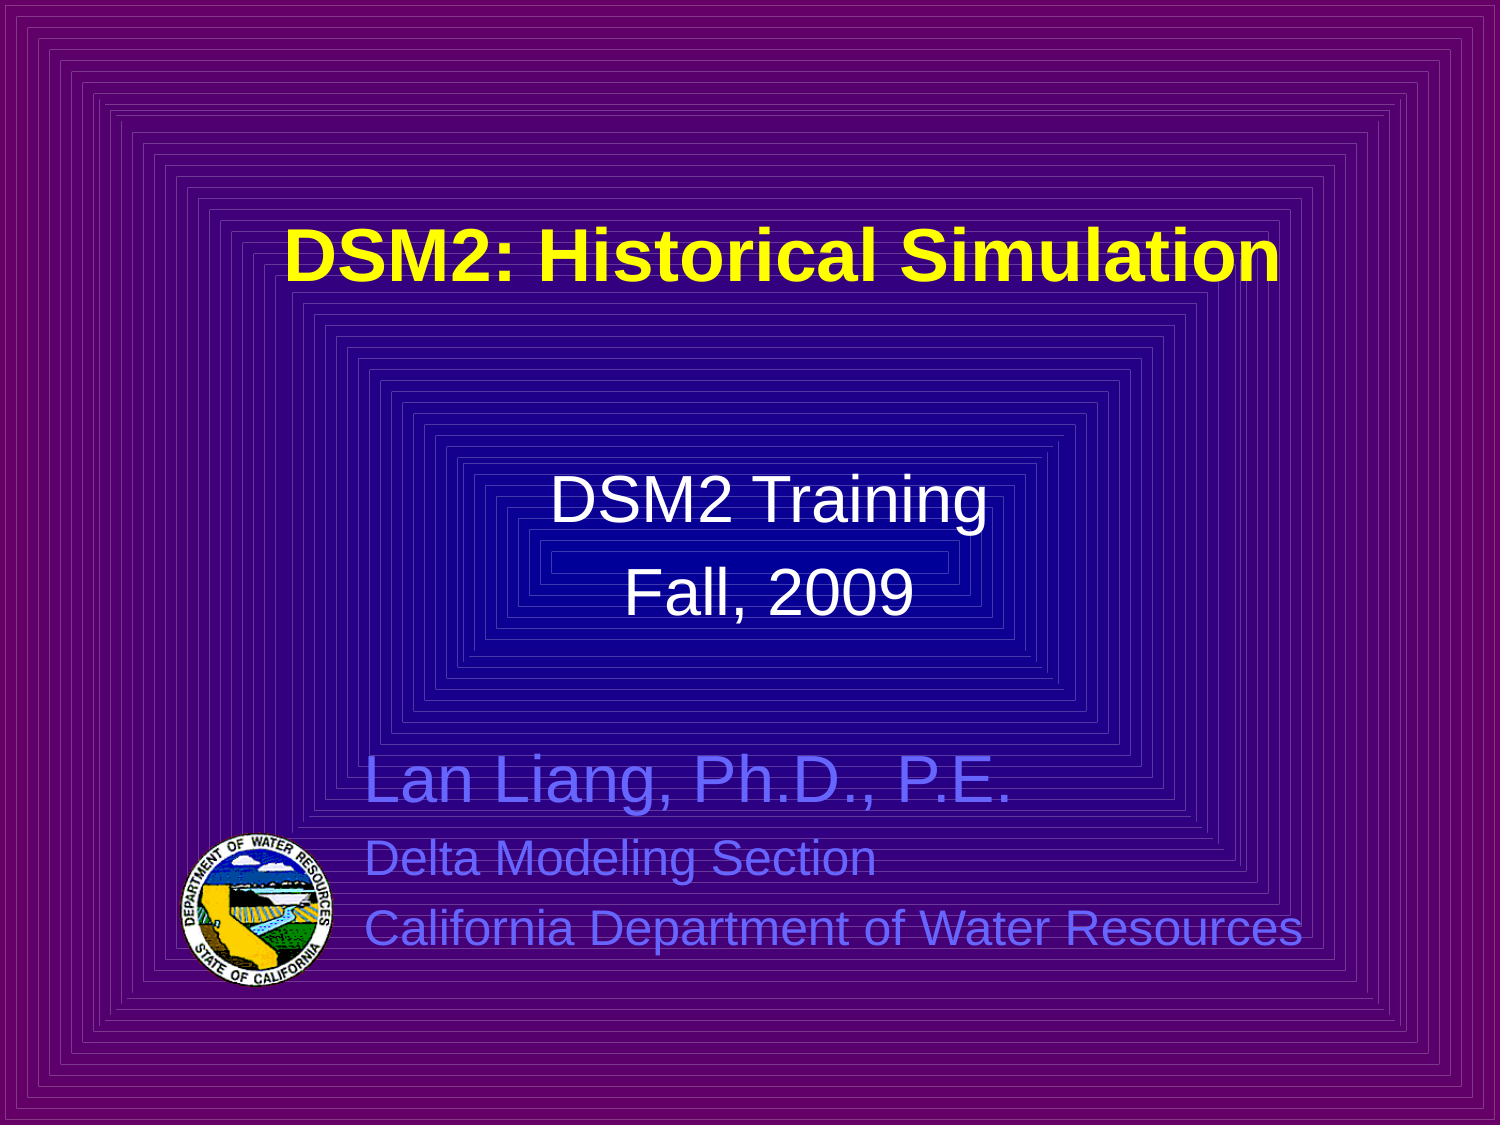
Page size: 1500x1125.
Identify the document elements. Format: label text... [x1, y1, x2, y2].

picture [172, 815, 343, 997]
subtitle DSM2 Training Fall, 2009 Lan Liang, Ph.D., P.E. Delta Modeling Section California Department of Water Resources [198, 447, 1341, 999]
title DSM2: Historical Simulation [112, 157, 1456, 346]
